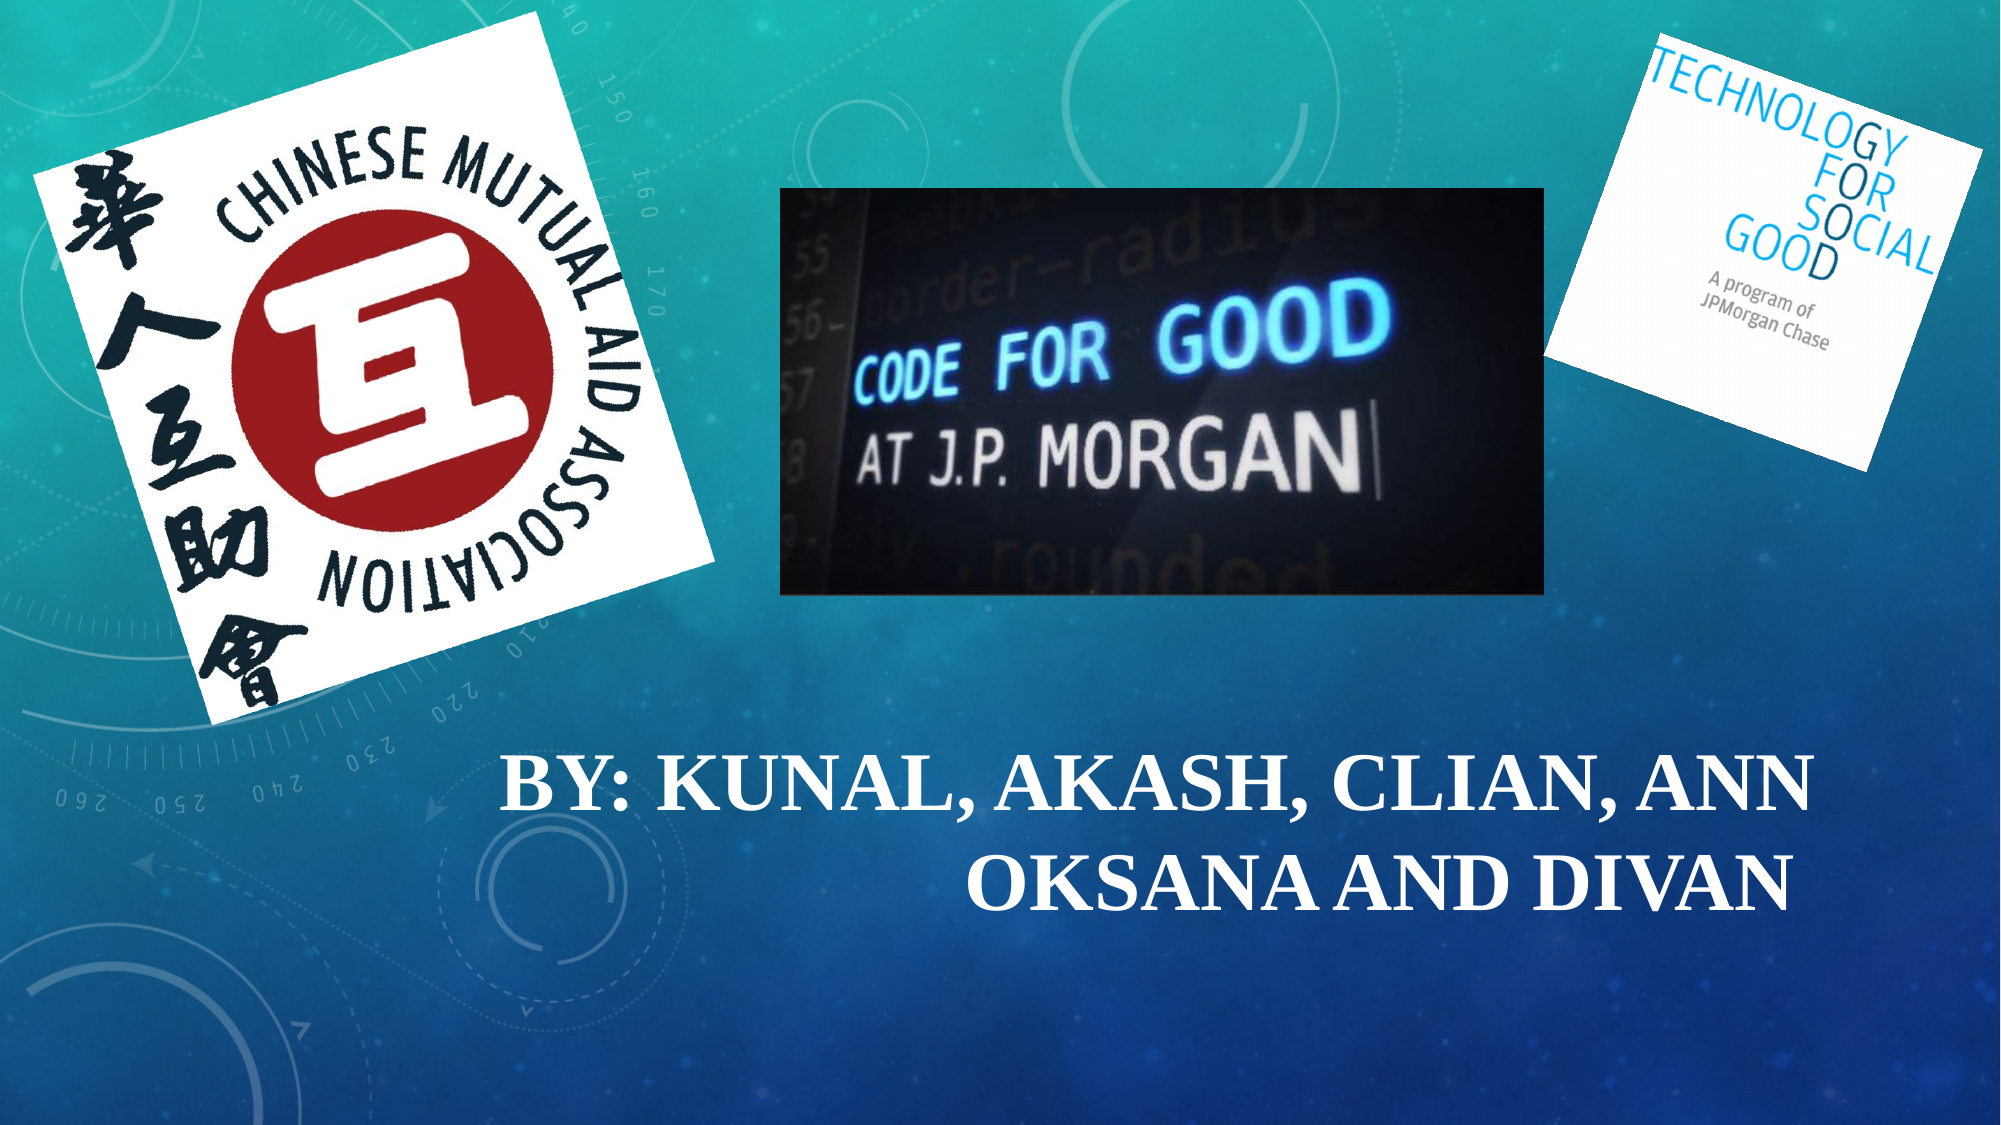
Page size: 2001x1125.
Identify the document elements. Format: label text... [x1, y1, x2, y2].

subtitle By: Kunal, Akash, Clian, ANN Oksana AND dIVAN [129, 719, 1831, 950]
picture [0, 0, 2001, 1125]
